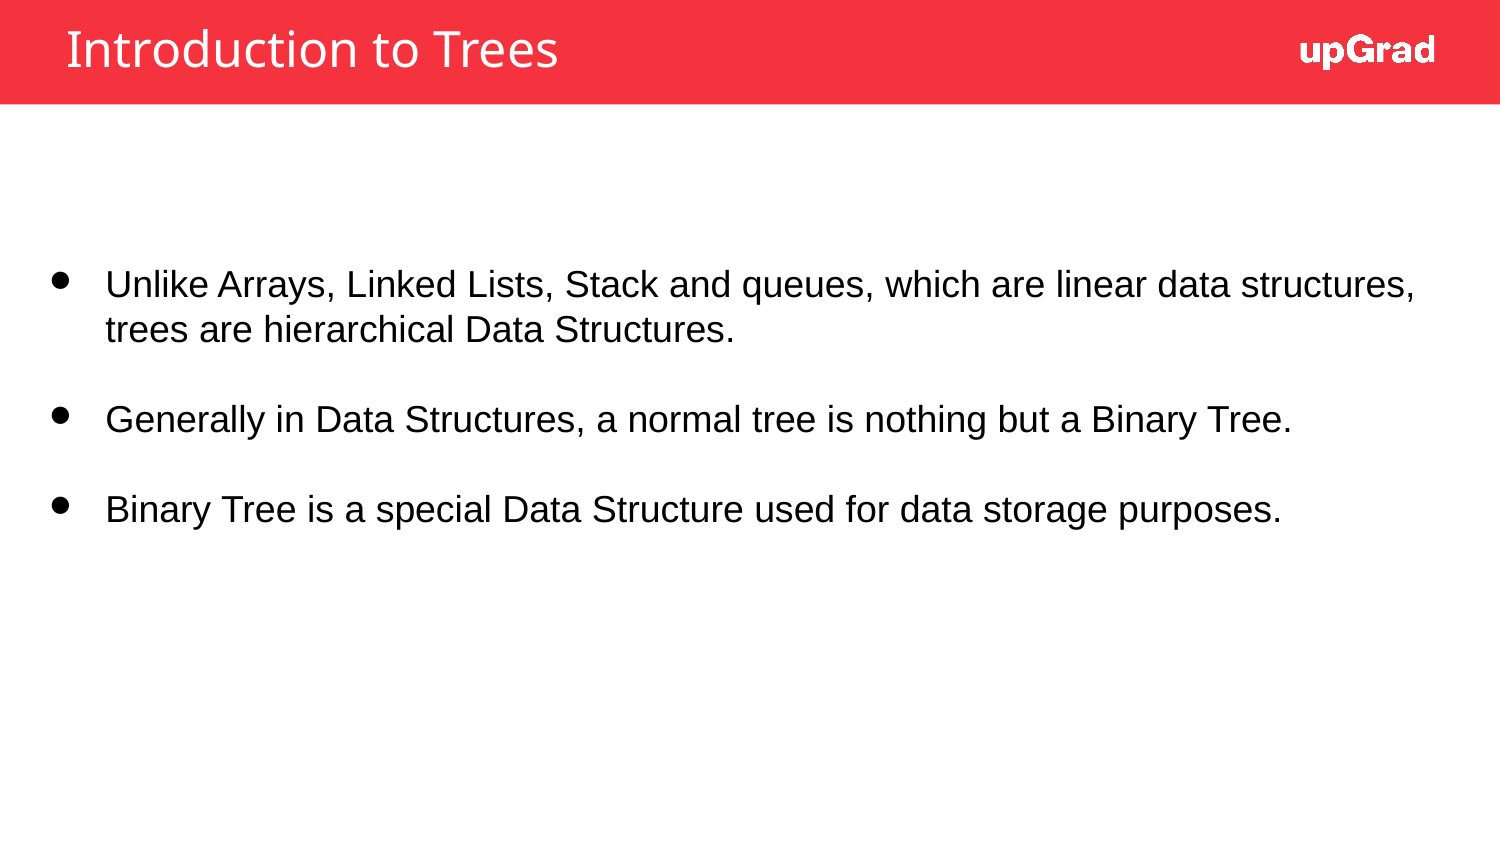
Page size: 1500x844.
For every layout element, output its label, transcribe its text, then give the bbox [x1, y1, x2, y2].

title Introduction to Trees [63, 15, 1203, 80]
text_box Unlike Arrays, Linked Lists, Stack and queues, which are linear data structures, trees are hierarchical Data Structures. Generally in Data Structures, a normal tree is nothing but a Binary Tree. Binary Tree is a special Data Structure used for data storage purposes. [15, 244, 1484, 599]
text_box [1300, 34, 1435, 71]
text_box [0, 0, 1500, 105]
